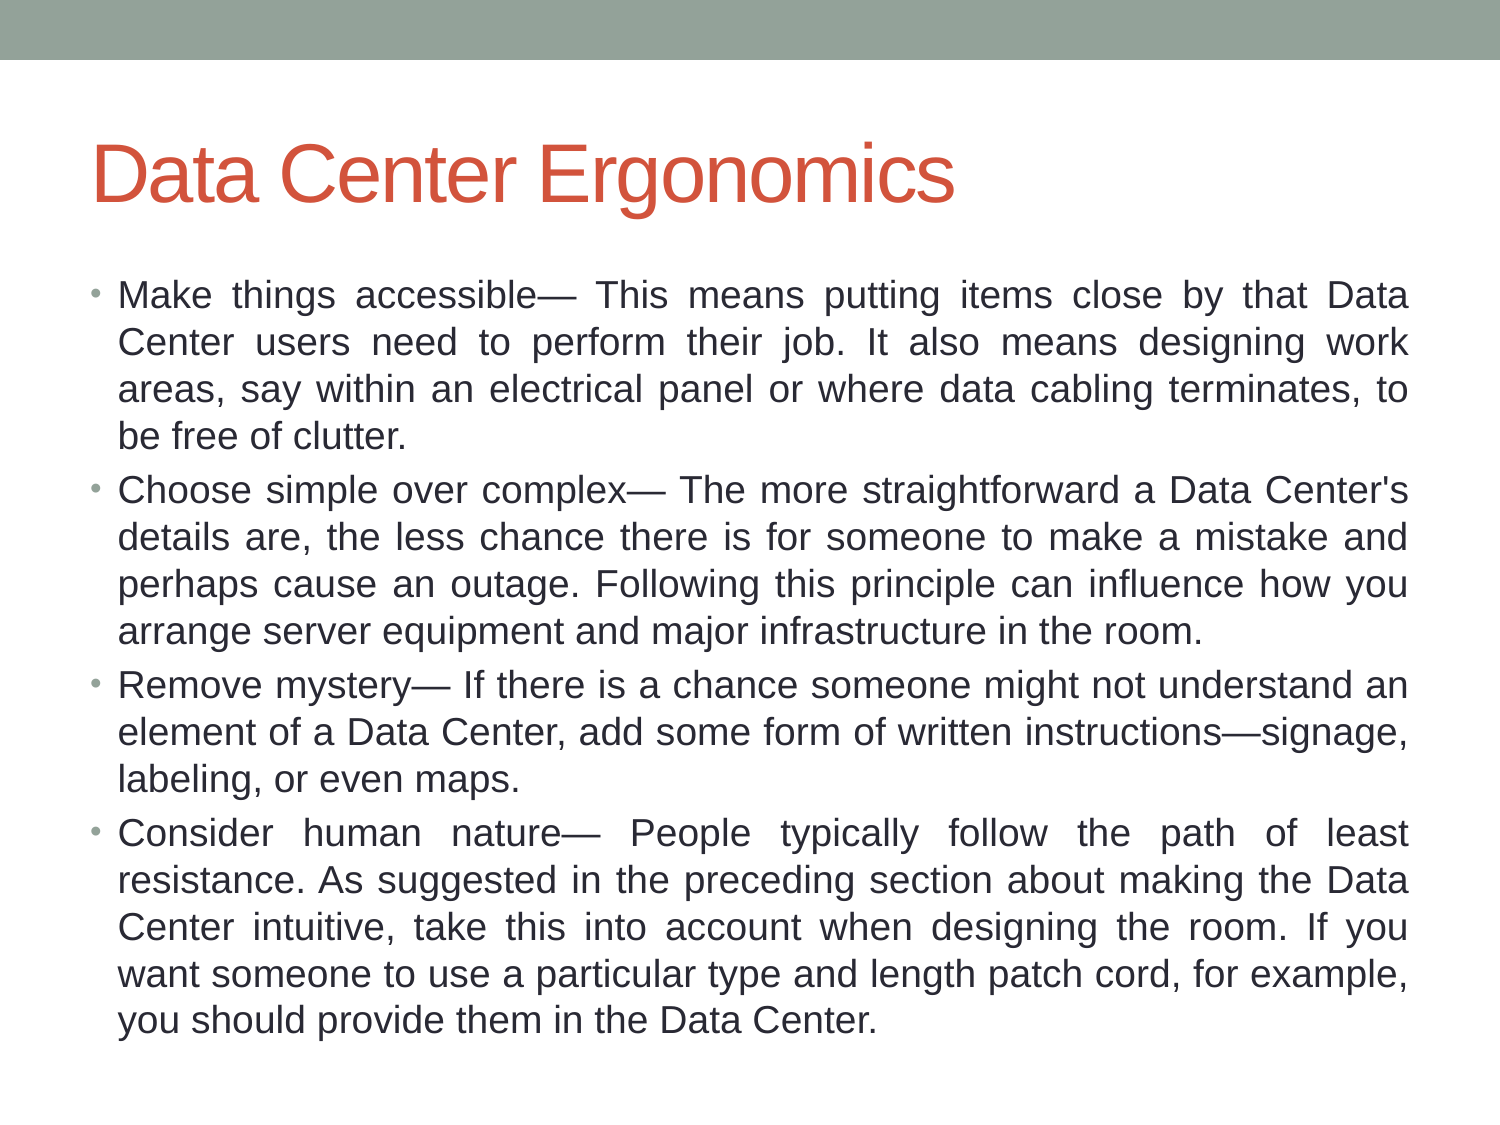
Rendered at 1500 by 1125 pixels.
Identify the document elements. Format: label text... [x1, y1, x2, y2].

list Make things accessible— This means putting items close by that Data Center users need to perform their job. It also means designing work areas, say within an electrical panel or where data cabling terminates, to be free of clutter. Choose simple over complex— The more straightforward a Data Center's details are, the less chance there is for someone to make a mistake and perhaps cause an outage. Following this principle can influence how you arrange server equipment and major infrastructure in the room. Remove mystery— If there is a chance someone might not understand an element of a Data Center, add some form of written instructions—signage, labeling, or even maps. Consider human nature— People typically follow the path of least resistance. As suggested in the preceding section about making the Data Center intuitive, take this into account when designing the room. If you want someone to use a particular type and length patch cord, for example, you should provide them in the Data Center. [75, 262, 1425, 1063]
title Data Center Ergonomics [75, 87, 1425, 250]
